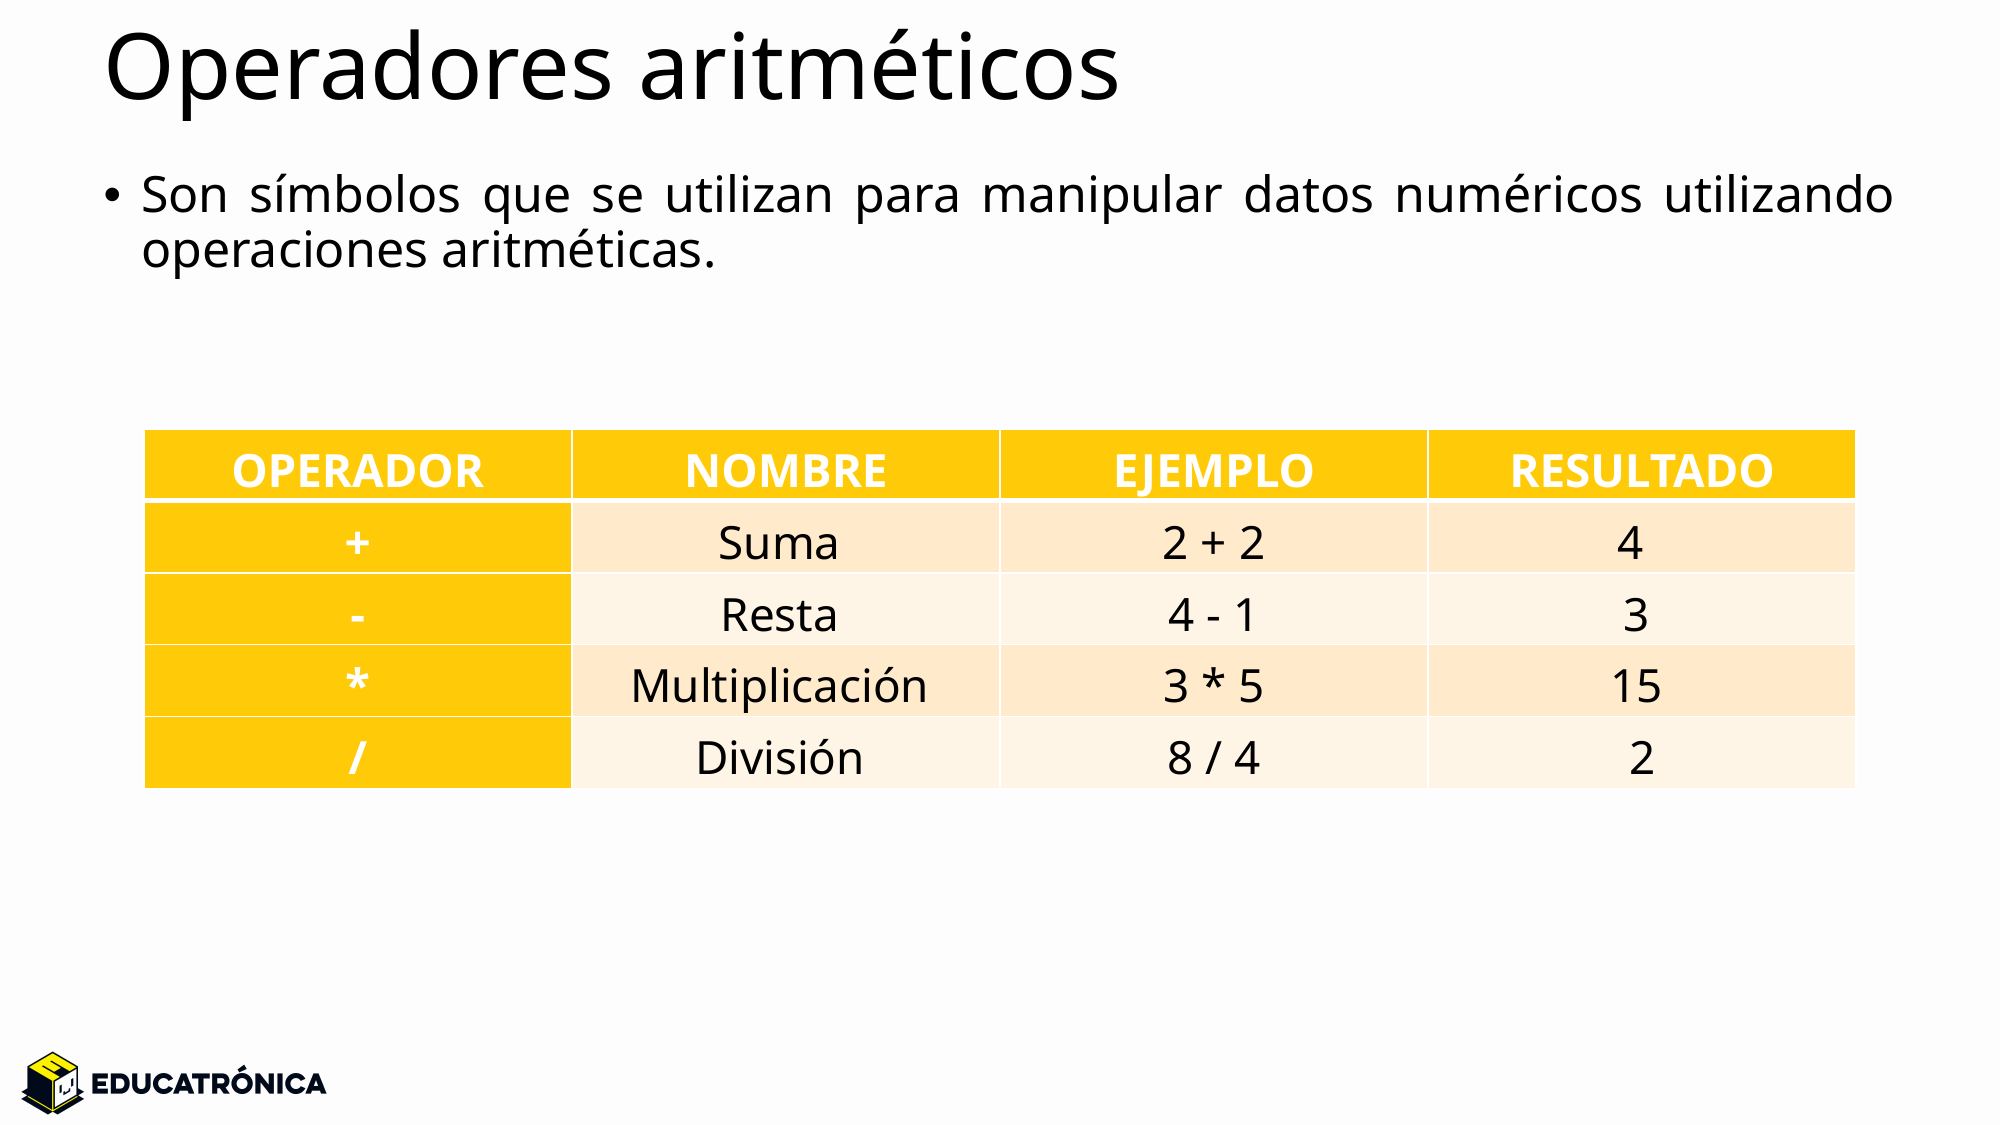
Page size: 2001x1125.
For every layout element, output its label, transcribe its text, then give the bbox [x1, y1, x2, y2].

title Operadores aritméticos [88, 7, 1912, 133]
list Son símbolos que se utilizan para manipular datos numéricos utilizando operaciones aritméticas. [88, 162, 1912, 1037]
table_header NOMBRE [573, 430, 999, 498]
table_cell + [145, 503, 571, 572]
table_cell 3 * 5 [1001, 645, 1427, 716]
table_cell 3 [1429, 574, 1855, 644]
table_cell 2 + 2 [1001, 503, 1427, 572]
table_cell Multiplicación [573, 645, 999, 716]
table_cell Resta [573, 574, 999, 644]
table_cell 4 - 1 [1001, 574, 1427, 644]
table_cell 15 [1429, 645, 1855, 716]
table_cell División [573, 717, 999, 788]
table_cell / [145, 717, 571, 788]
table_header RESULTADO [1429, 430, 1855, 498]
picture [19, 1048, 330, 1118]
table_cell * [145, 645, 571, 716]
table_cell Suma [573, 503, 999, 572]
table_cell 4 [1429, 503, 1855, 572]
table_header OPERADOR [145, 430, 571, 498]
table_cell - [145, 574, 571, 644]
table_header EJEMPLO [1001, 430, 1427, 498]
table_cell 2 [1429, 717, 1855, 788]
table_cell 8 / 4 [1001, 717, 1427, 788]
